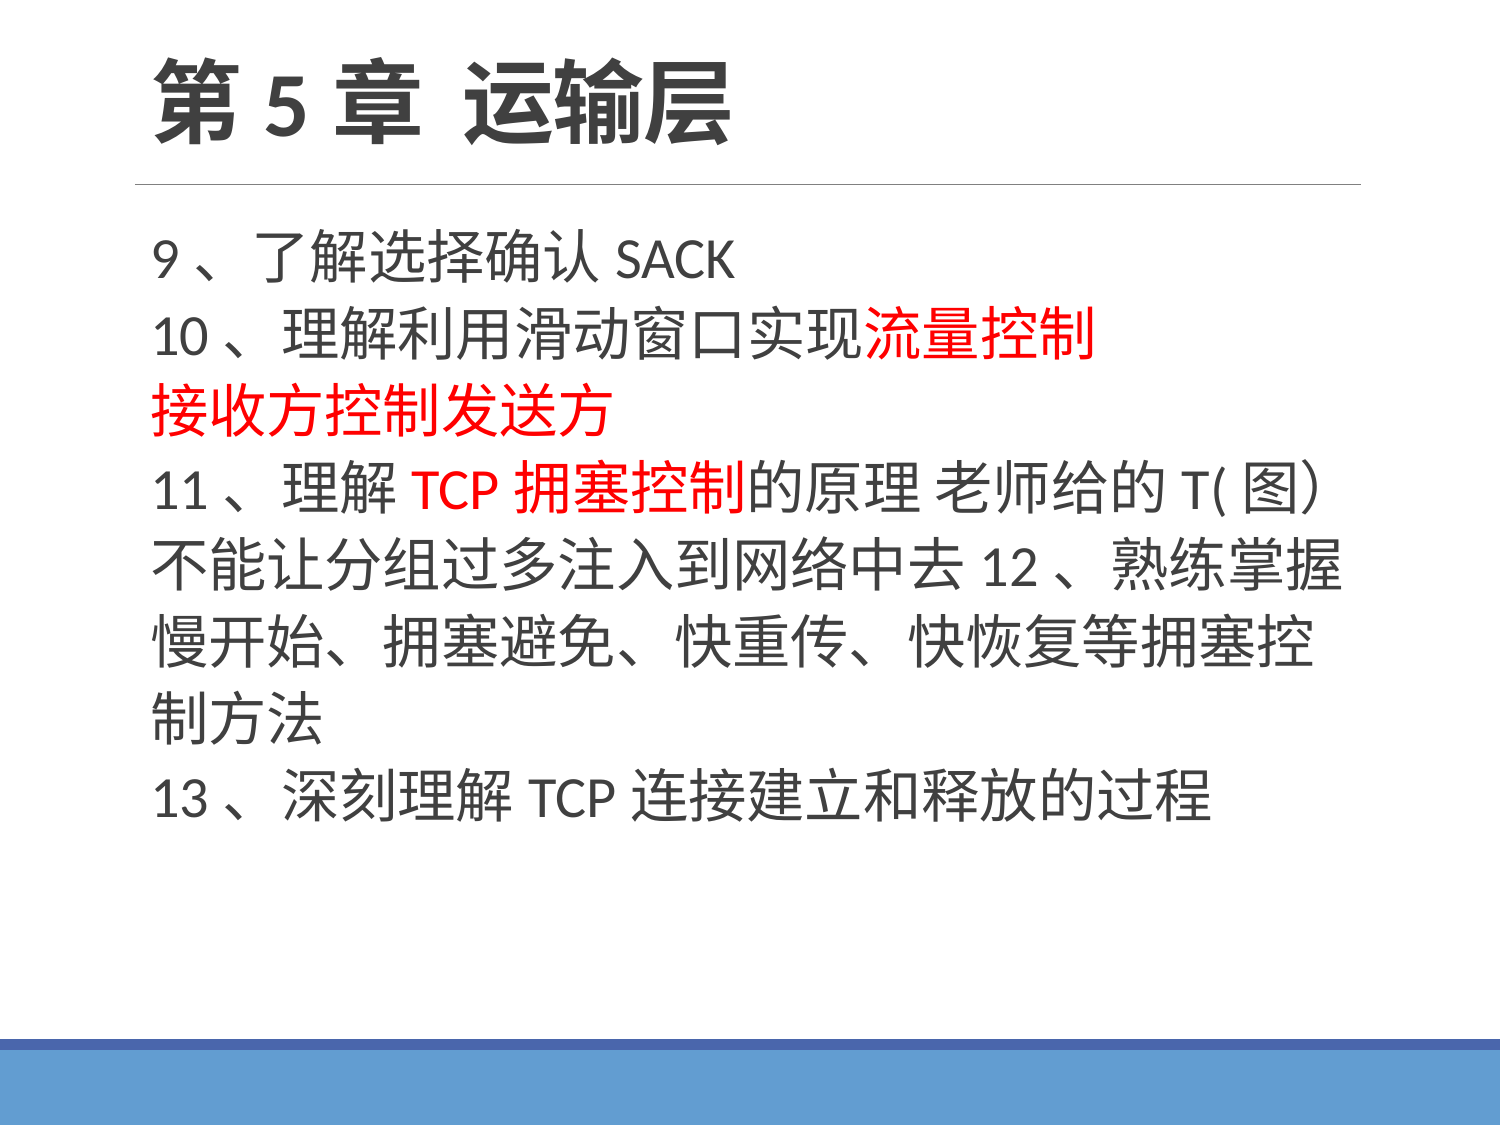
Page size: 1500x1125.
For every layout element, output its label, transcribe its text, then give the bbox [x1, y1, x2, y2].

list 9、了解选择确认SACK 10、理解利用滑动窗口实现流量控制 接收方控制发送方 11、理解TCP拥塞控制的原理 老师给的T(图） 不能让分组过多注入到网络中去12、熟练掌握慢开始、拥塞避免、快重传、快恢复等拥塞控制方法 13、深刻理解TCP连接建立和释放的过程 [135, 206, 1373, 1018]
title 第5章 运输层 [135, 47, 1373, 164]
